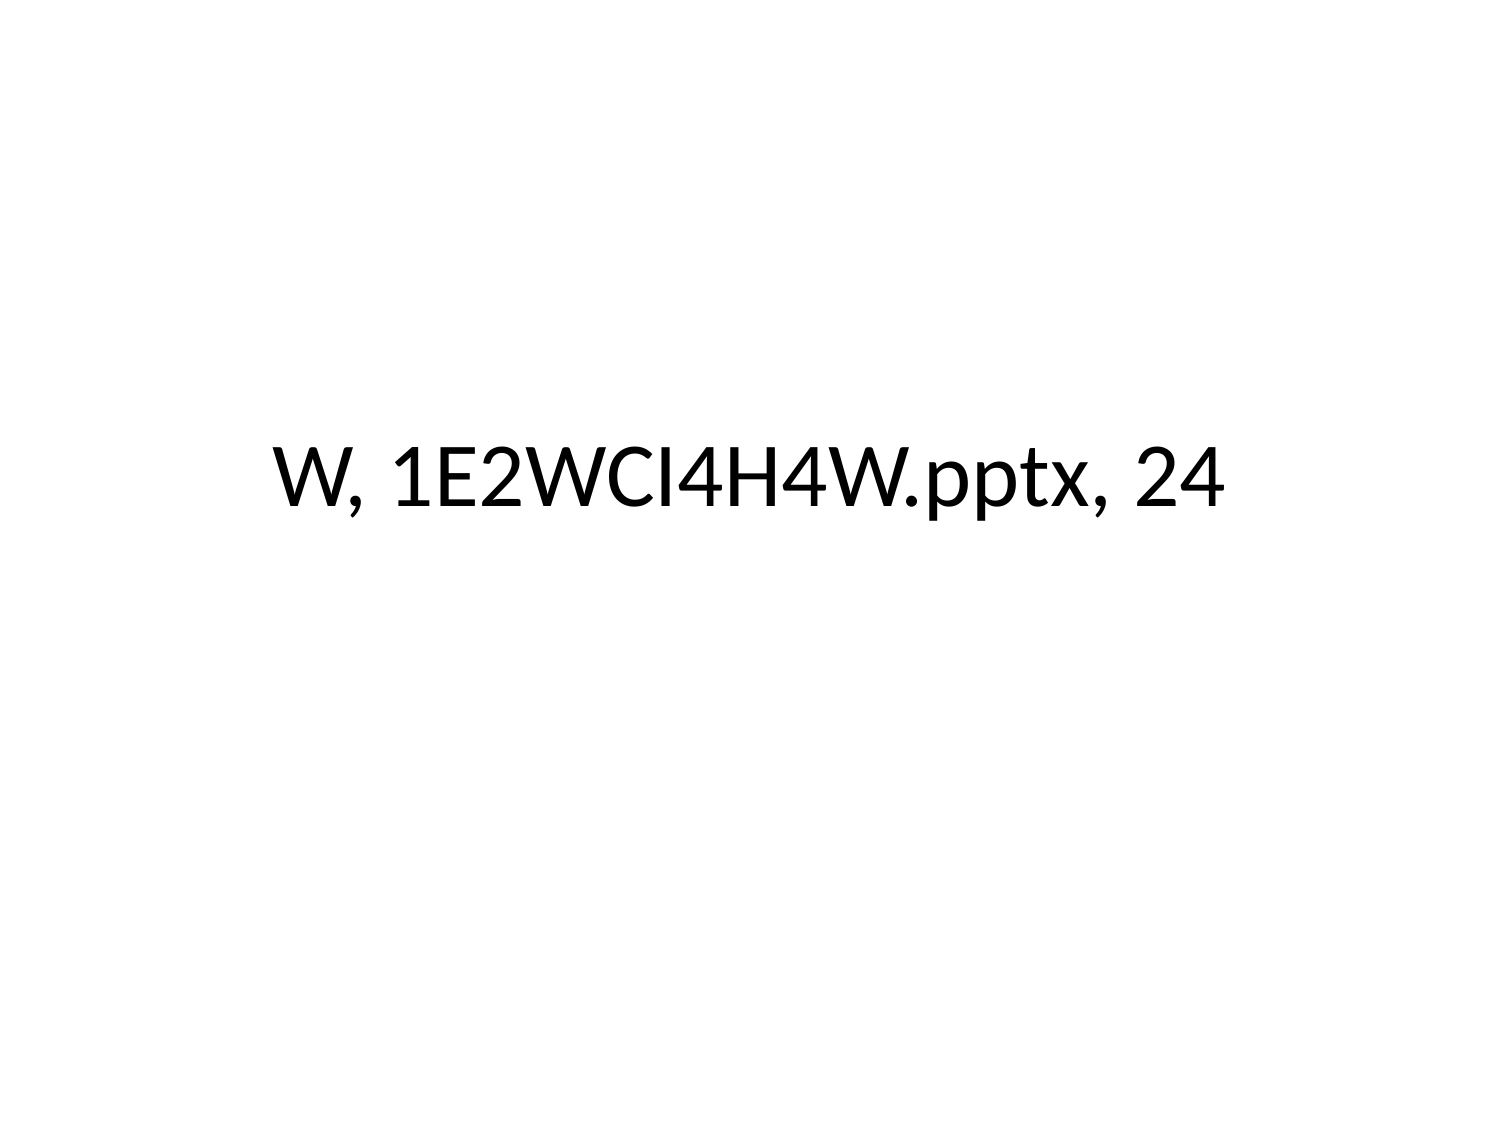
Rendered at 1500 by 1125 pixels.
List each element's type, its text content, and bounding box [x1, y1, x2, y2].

title W, 1E2WCI4H4W.pptx, 24 [112, 349, 1388, 591]
